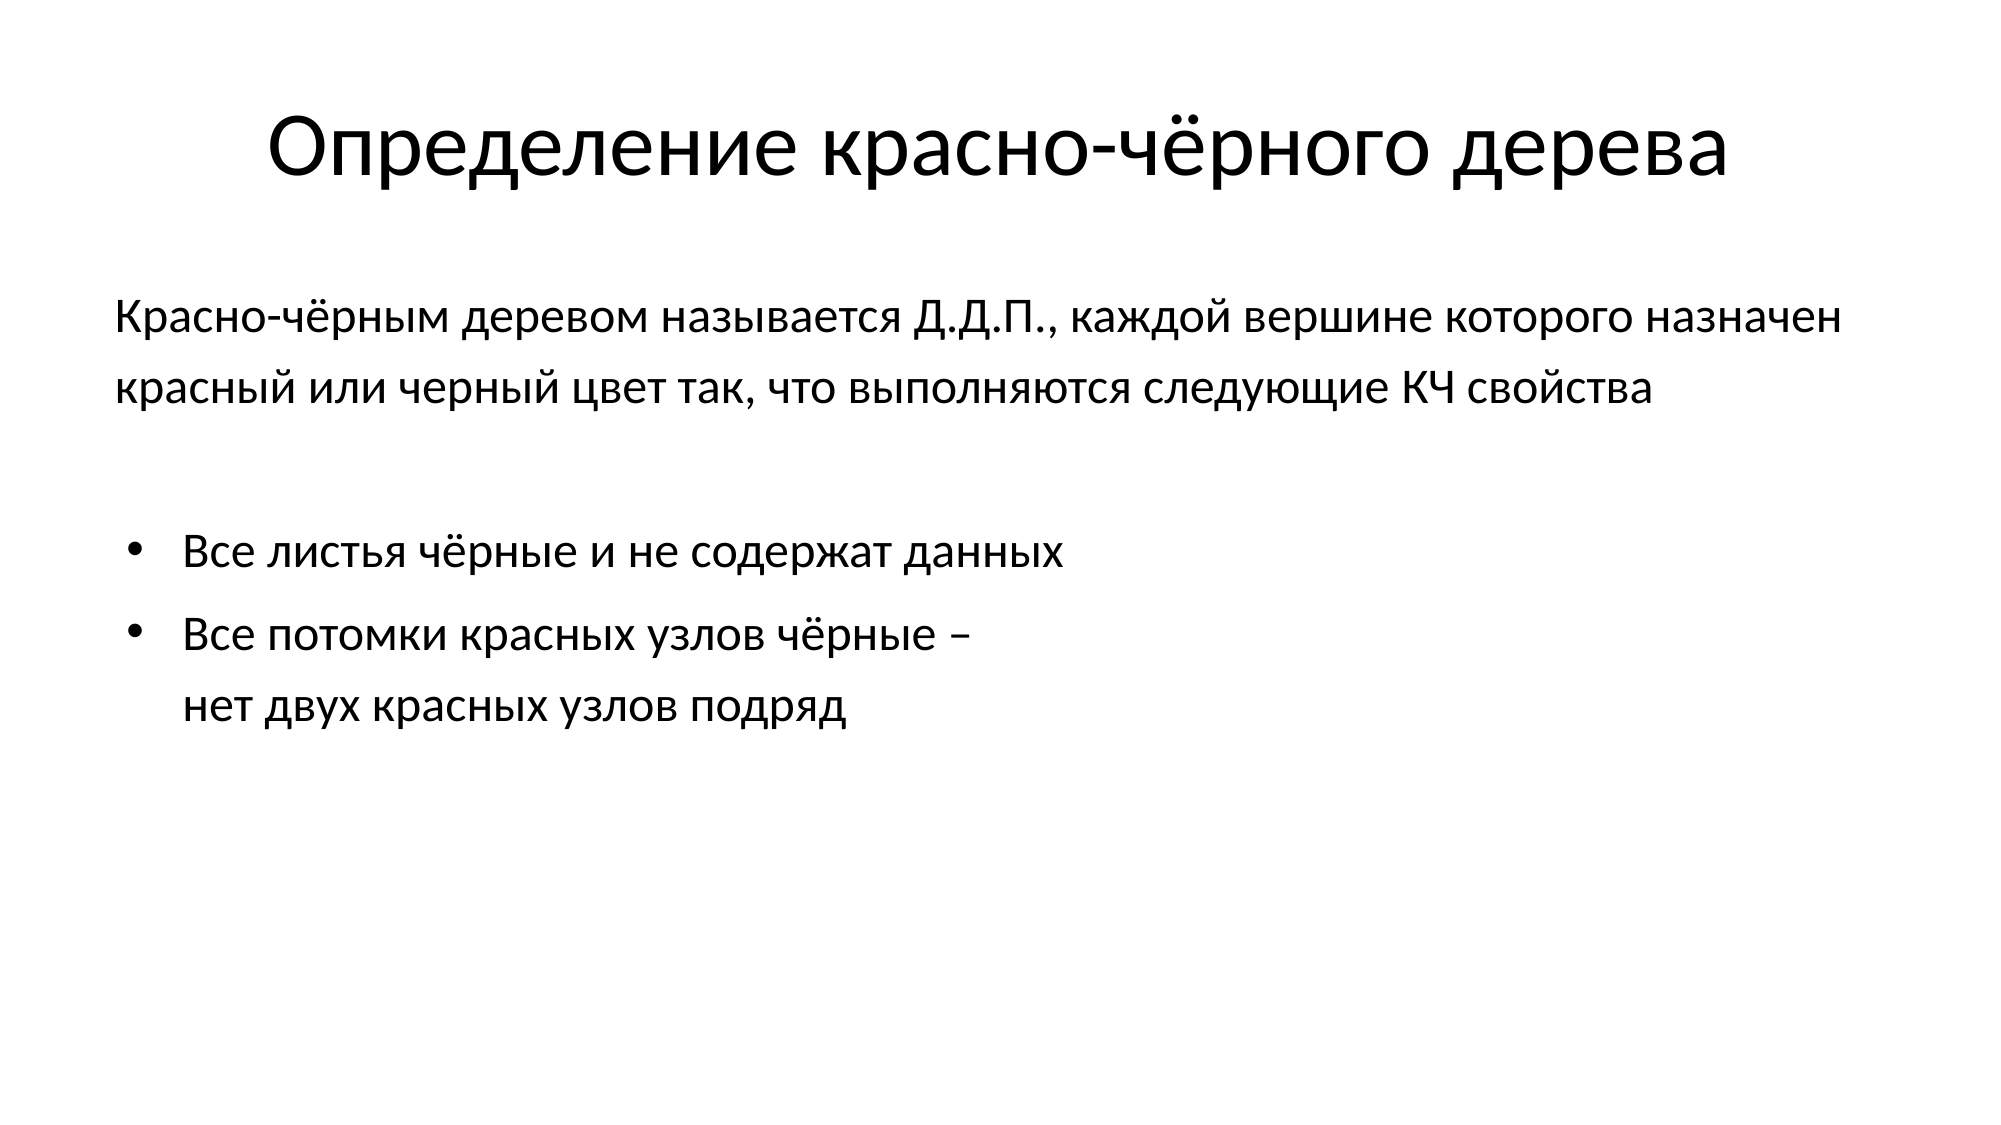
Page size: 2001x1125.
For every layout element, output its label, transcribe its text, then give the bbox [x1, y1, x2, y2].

list Красно-чёрным деревом называется Д.Д.П., каждой вершине которого назначен красный или черный цвет так, что выполняются следующие КЧ свойства Все листья чёрные и не содержат данных Все потомки красных узлов чёрные – нет двух красных узлов подряд На всех путях от корня к листьям число чёрных вершин одинаково и равно чёрной высоте дерева [99, 262, 1900, 1005]
title Определение красно-чёрного дерева [99, 45, 1900, 233]
